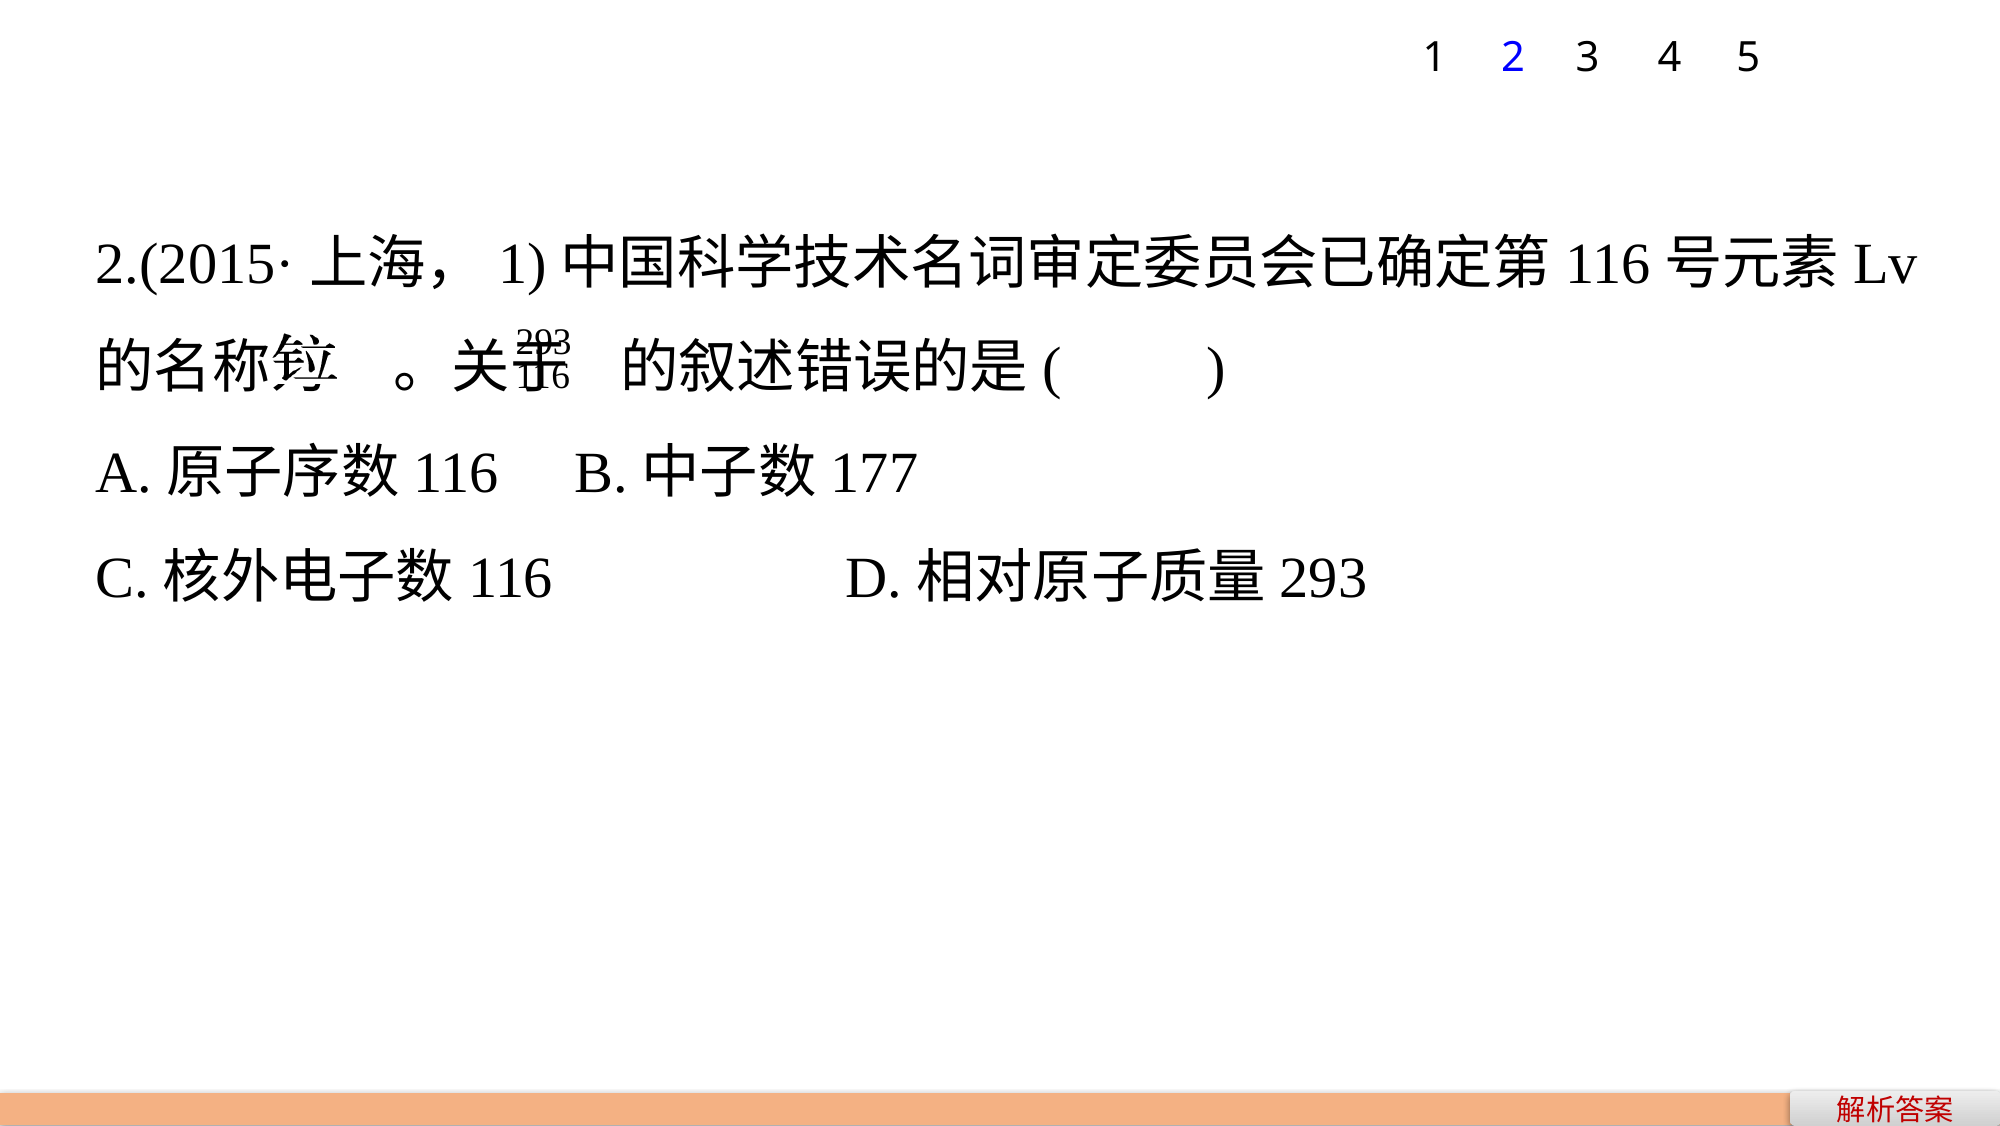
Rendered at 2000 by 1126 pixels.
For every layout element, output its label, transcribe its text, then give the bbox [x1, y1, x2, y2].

text_box 2 [1483, 7, 1545, 102]
text_box 解析答案 [1788, 1089, 2000, 1126]
text_box [0, 1092, 1787, 1126]
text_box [515, 326, 698, 562]
text_box 4 [1636, 7, 1702, 102]
text_box 3 [1562, 7, 1620, 102]
picture [270, 331, 342, 384]
text_box 5 [1719, 7, 1781, 102]
text_box 2.(2015·上海，1)中国科学技术名词审定委员会已确定第116号元素Lv的名称为 。关于 的叙述错误的是( ) A.原子序数116 B.中子数177 C.核外电子数116 D.相对原子质量293 [80, 182, 1945, 617]
text_box 1 [1401, 7, 1467, 102]
